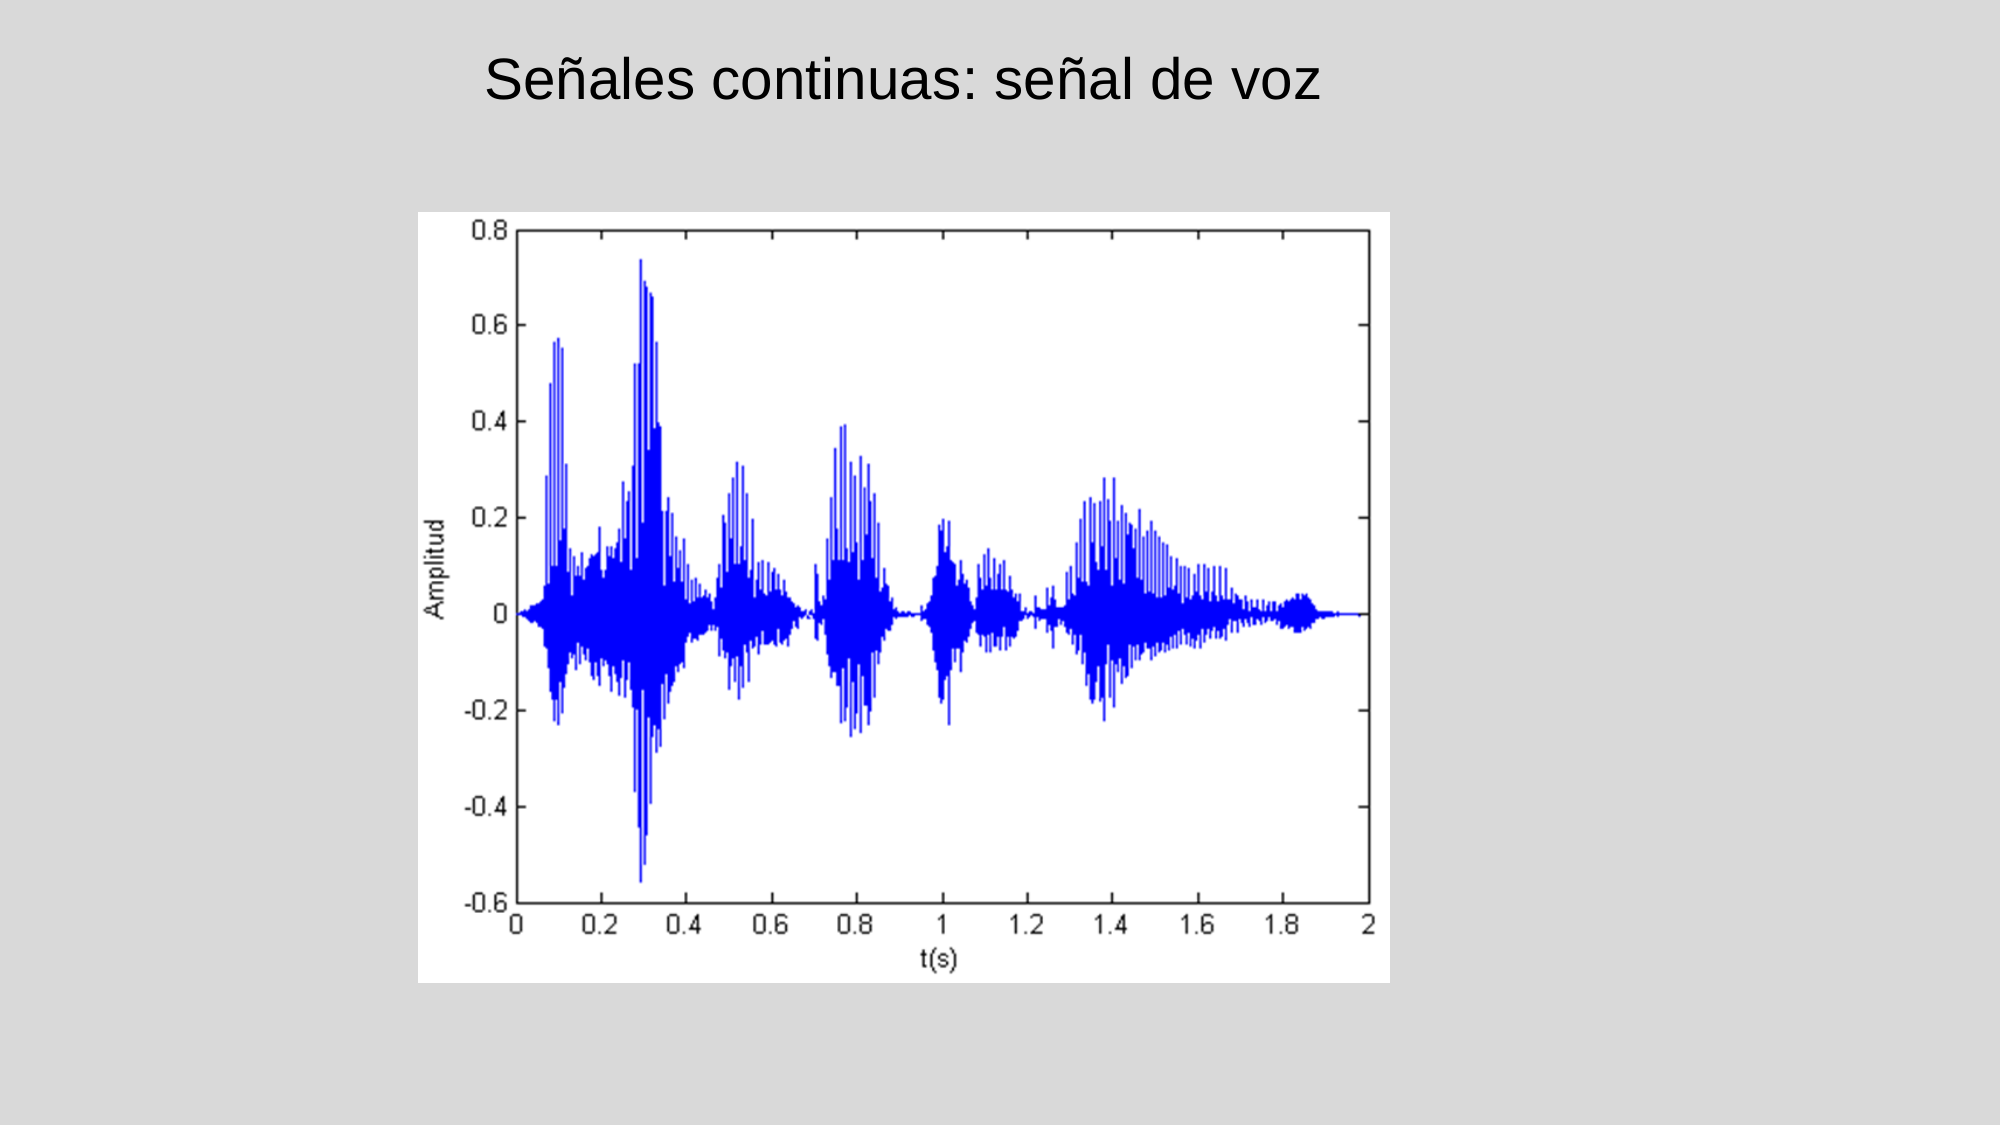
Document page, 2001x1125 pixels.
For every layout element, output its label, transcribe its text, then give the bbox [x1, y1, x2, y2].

text_box Señales continuas: señal de voz [469, 33, 1338, 119]
picture [418, 212, 1390, 983]
